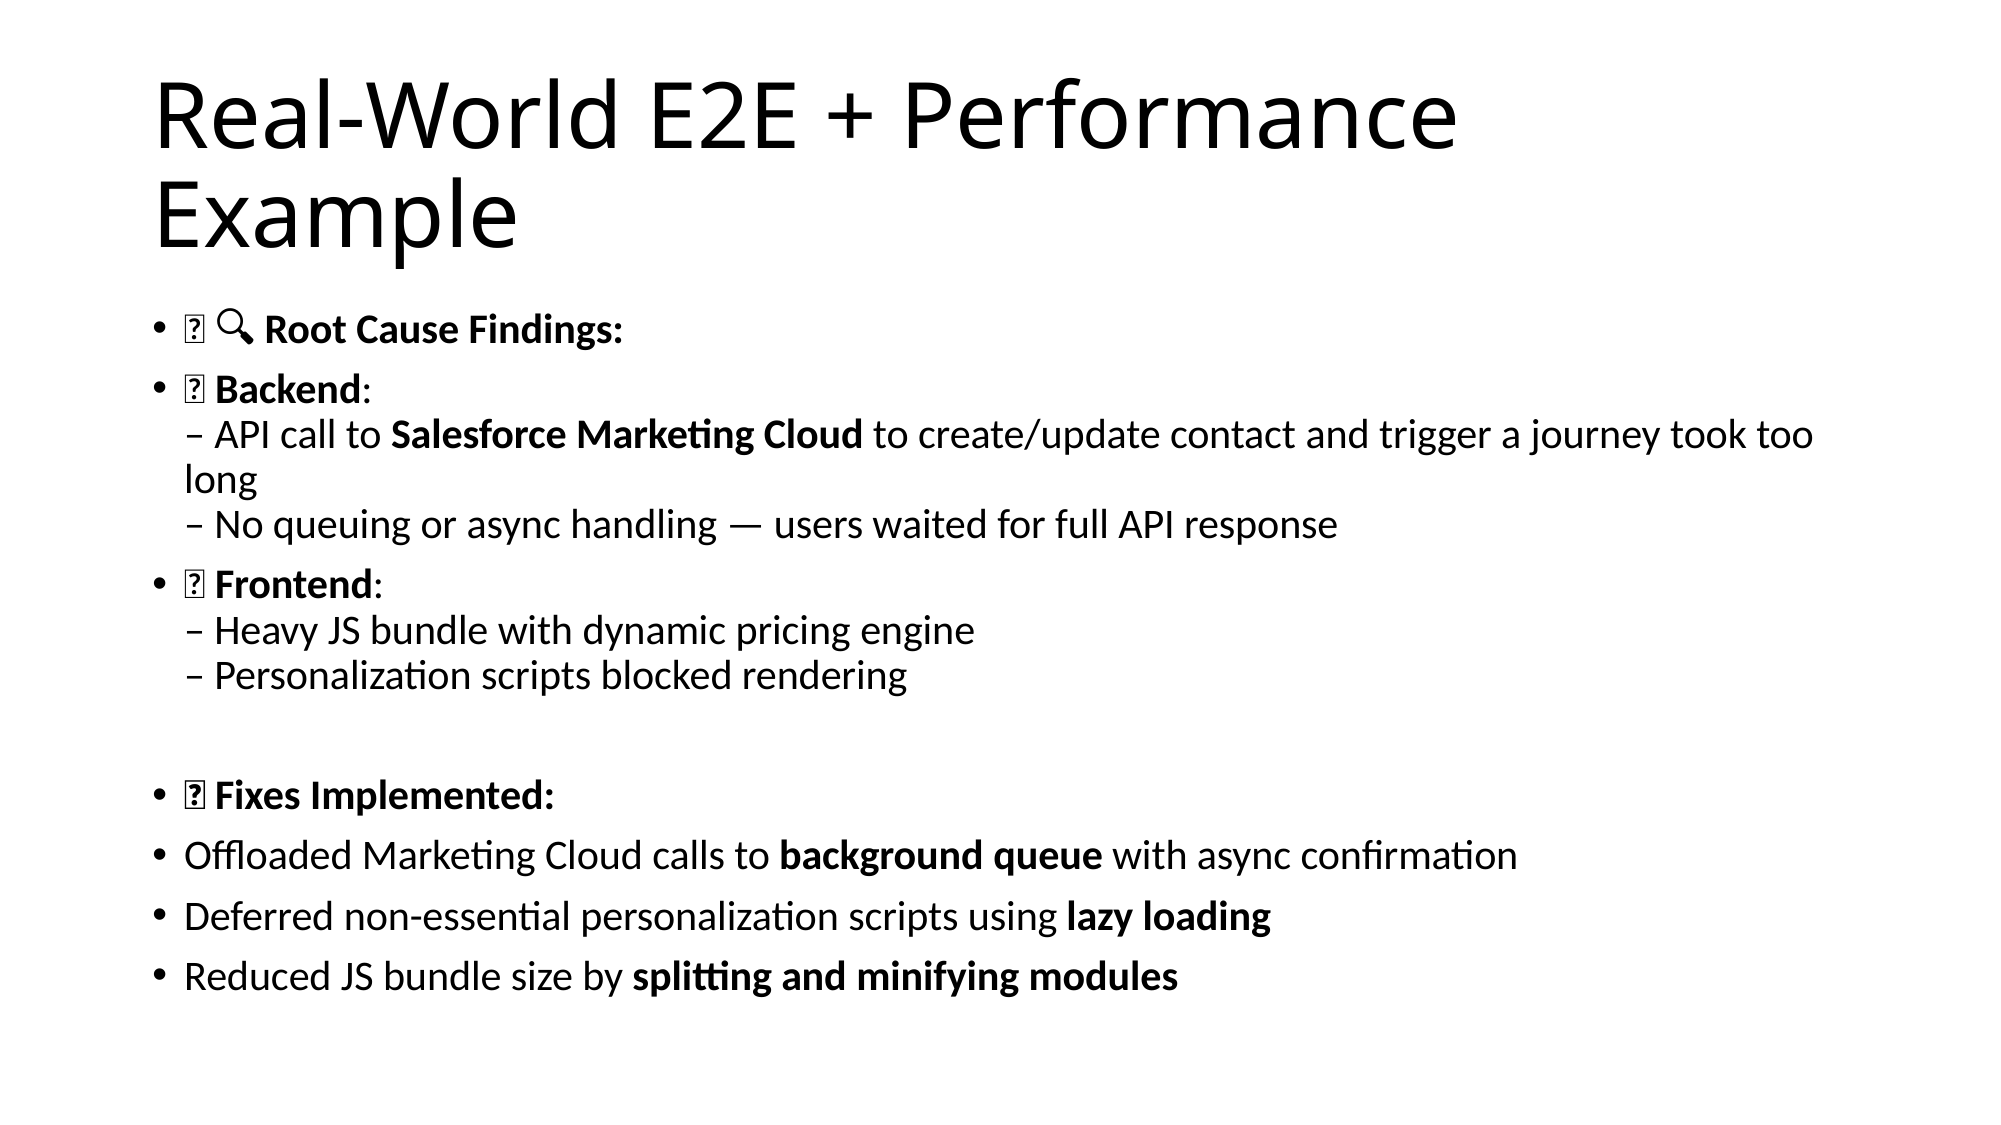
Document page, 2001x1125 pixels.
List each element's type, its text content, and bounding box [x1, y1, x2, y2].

list 🔹 🔍 Root Cause Findings: 💥 Backend: – API call to Salesforce Marketing Cloud to create/update contact and trigger a journey took too long – No queuing or async handling — users waited for full API response 🎒 Frontend: – Heavy JS bundle with dynamic pricing engine – Personalization scripts blocked rendering 🔧 Fixes Implemented: Offloaded Marketing Cloud calls to background queue with async confirmation Deferred non-essential personalization scripts using lazy loading Reduced JS bundle size by splitting and minifying modules [137, 299, 1863, 1014]
title Real-World E2E + Performance Example [137, 59, 1863, 278]
